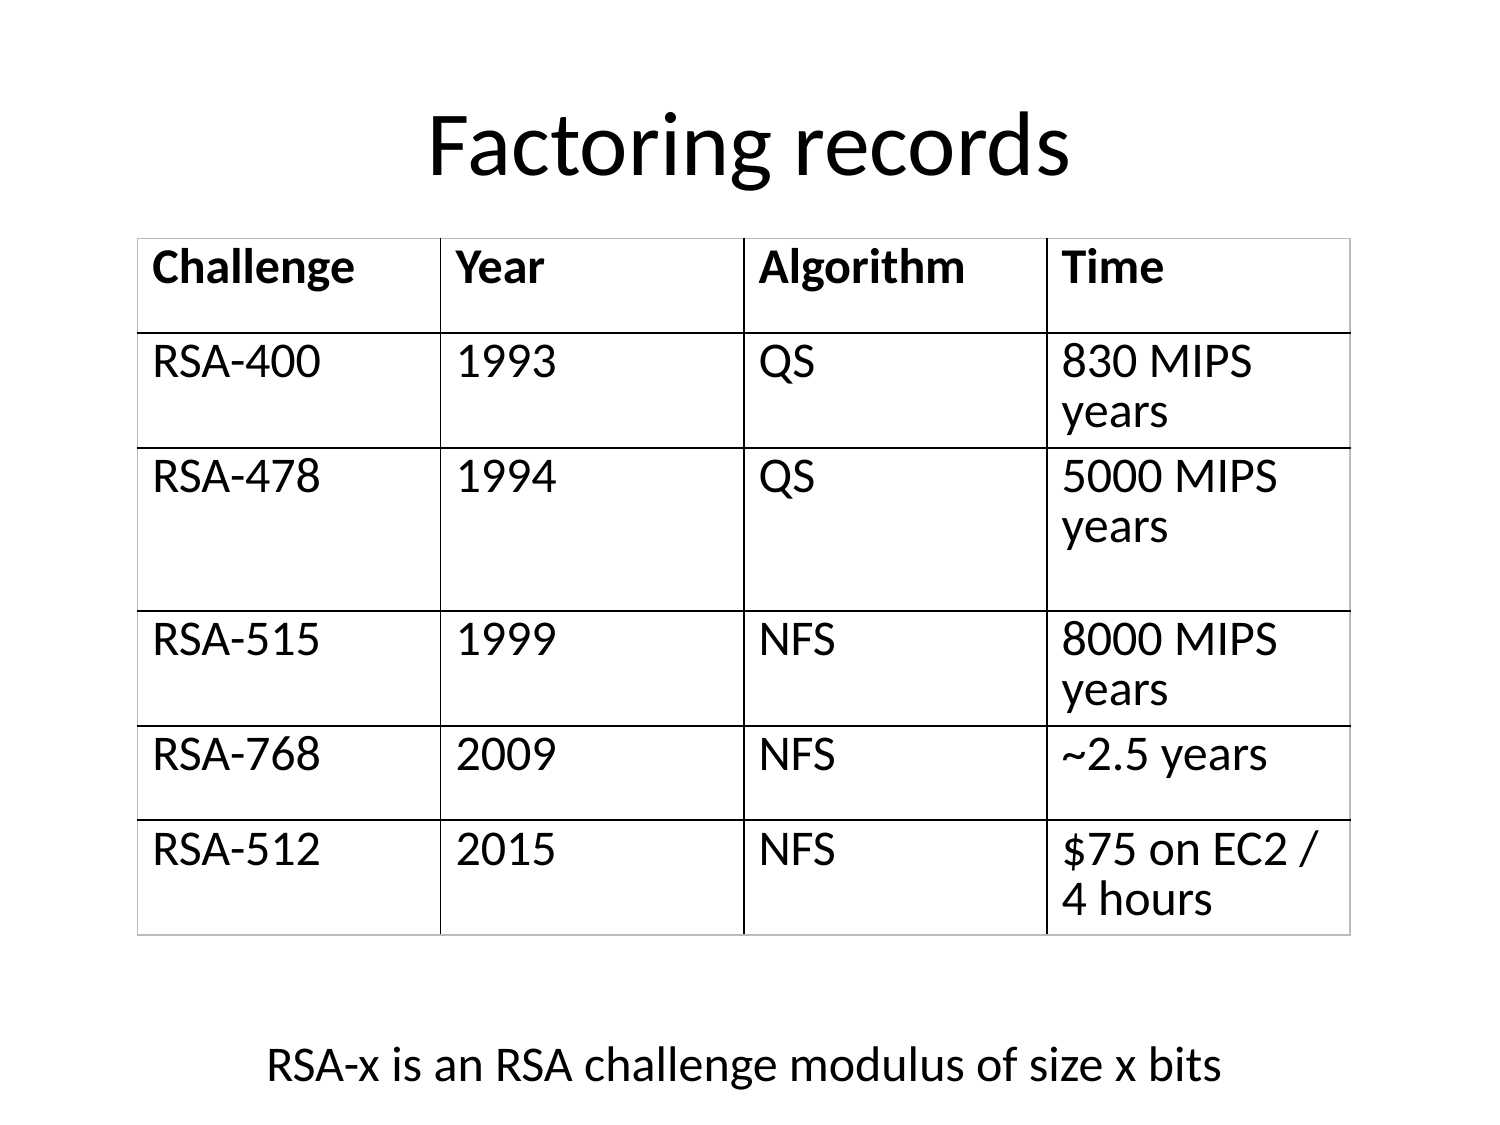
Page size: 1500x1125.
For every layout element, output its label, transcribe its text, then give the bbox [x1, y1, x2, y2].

text_box RSA-x is an RSA challenge modulus of size x bits [251, 1024, 1238, 1099]
table_cell 2015 [441, 821, 743, 934]
table_cell 830 MIPS years [1048, 334, 1349, 447]
table_cell 1994 [441, 449, 743, 610]
title Factoring records [75, 45, 1425, 233]
table_cell 2009 [441, 727, 743, 819]
table_cell ~2.5 years [1048, 727, 1349, 819]
table_cell QS [745, 334, 1046, 447]
table_header Challenge [138, 239, 440, 332]
table_header Algorithm [745, 239, 1046, 332]
table_cell RSA-515 [138, 612, 440, 725]
table_cell NFS [745, 821, 1046, 934]
table_header Time [1048, 239, 1349, 332]
table_cell NFS [745, 727, 1046, 819]
table_cell RSA-400 [138, 334, 440, 447]
table_cell NFS [745, 612, 1046, 725]
table_cell QS [745, 449, 1046, 610]
table_cell 1999 [441, 612, 743, 725]
table_header Year [441, 239, 743, 332]
table_cell 1993 [441, 334, 743, 447]
table_cell RSA-478 [138, 449, 440, 610]
table_cell $75 on EC2 / 4 hours [1048, 821, 1349, 934]
table_cell RSA-512 [138, 821, 440, 934]
table_cell RSA-768 [138, 727, 440, 819]
table_cell 5000 MIPS years [1048, 449, 1349, 610]
table_cell 8000 MIPS years [1048, 612, 1349, 725]
